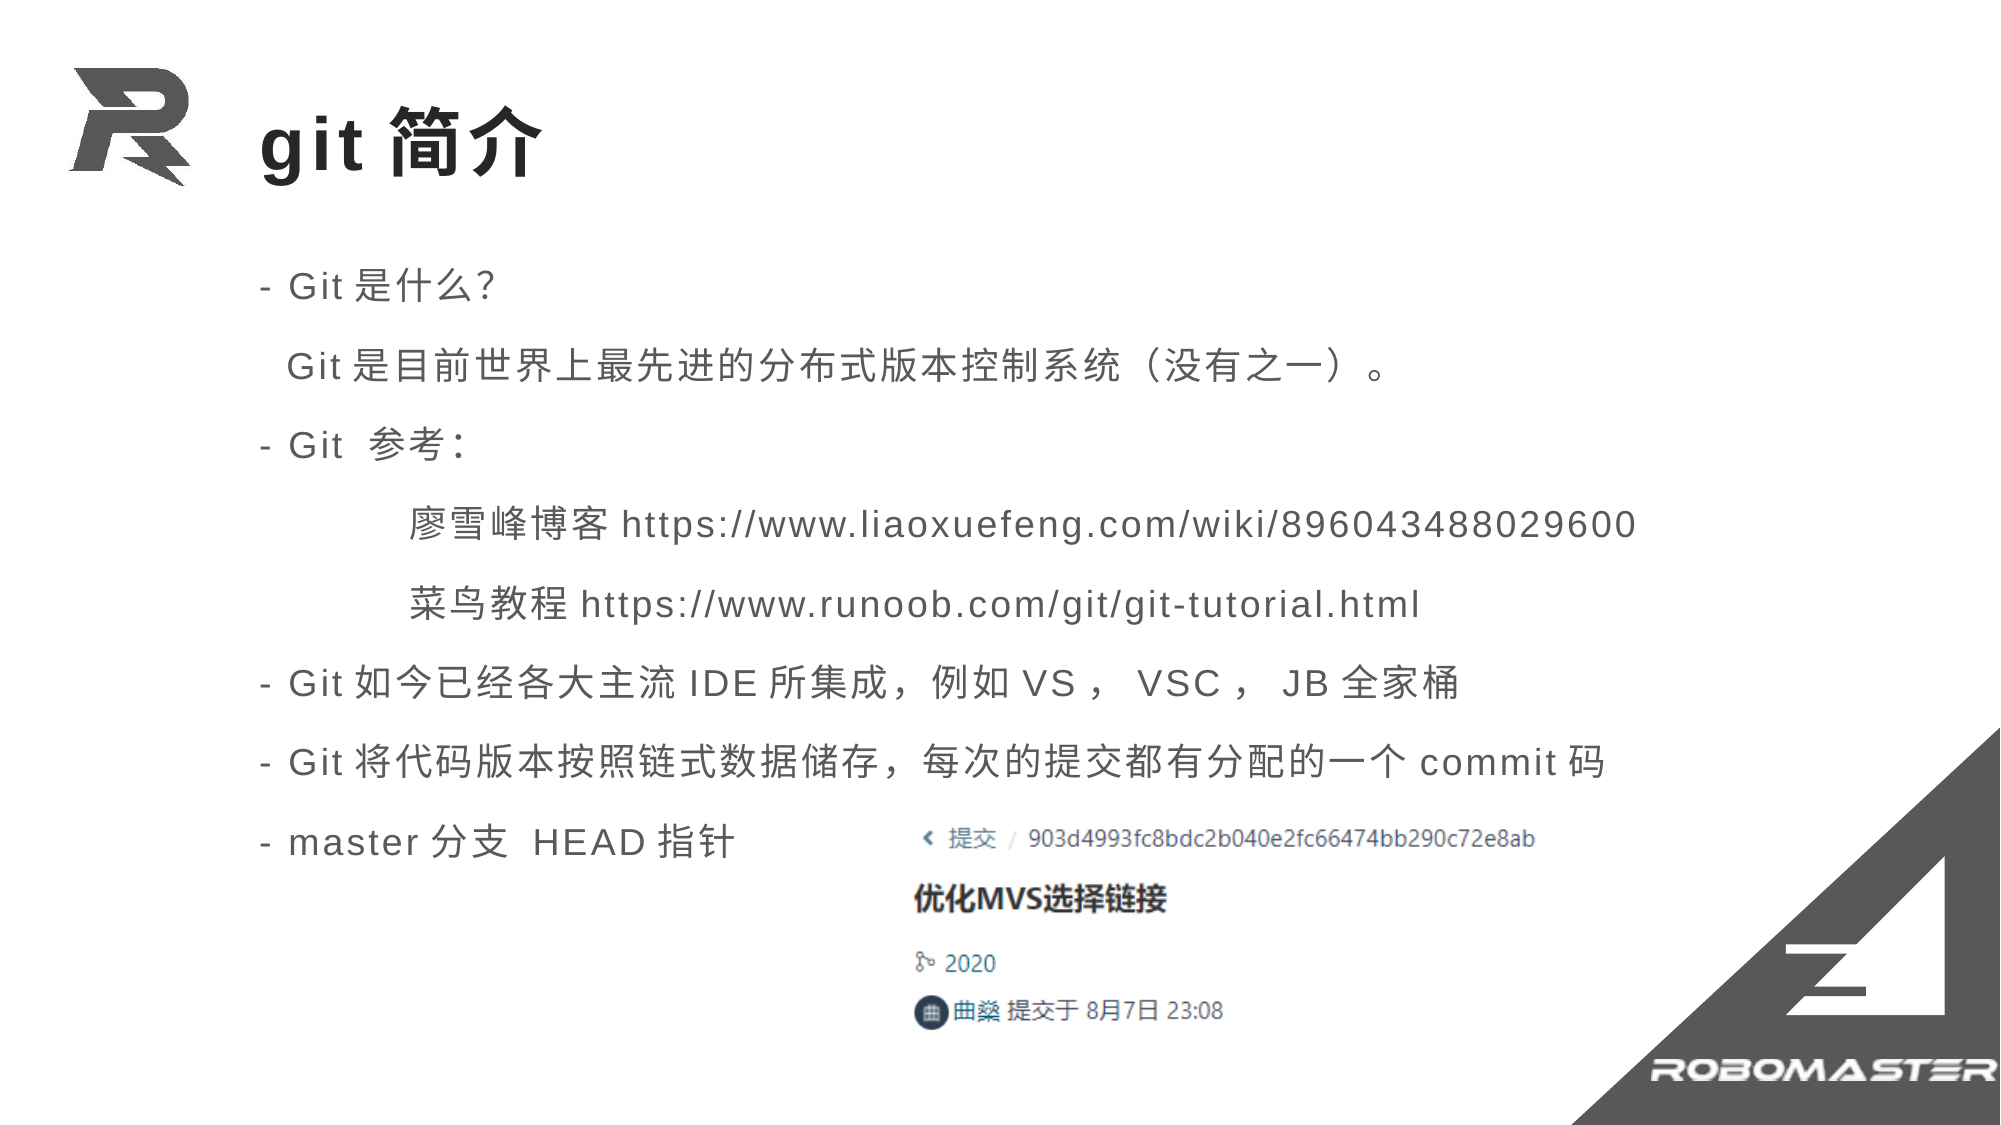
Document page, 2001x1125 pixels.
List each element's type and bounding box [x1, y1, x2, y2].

picture [835, 800, 1598, 1052]
text_box [67, 60, 2000, 1125]
